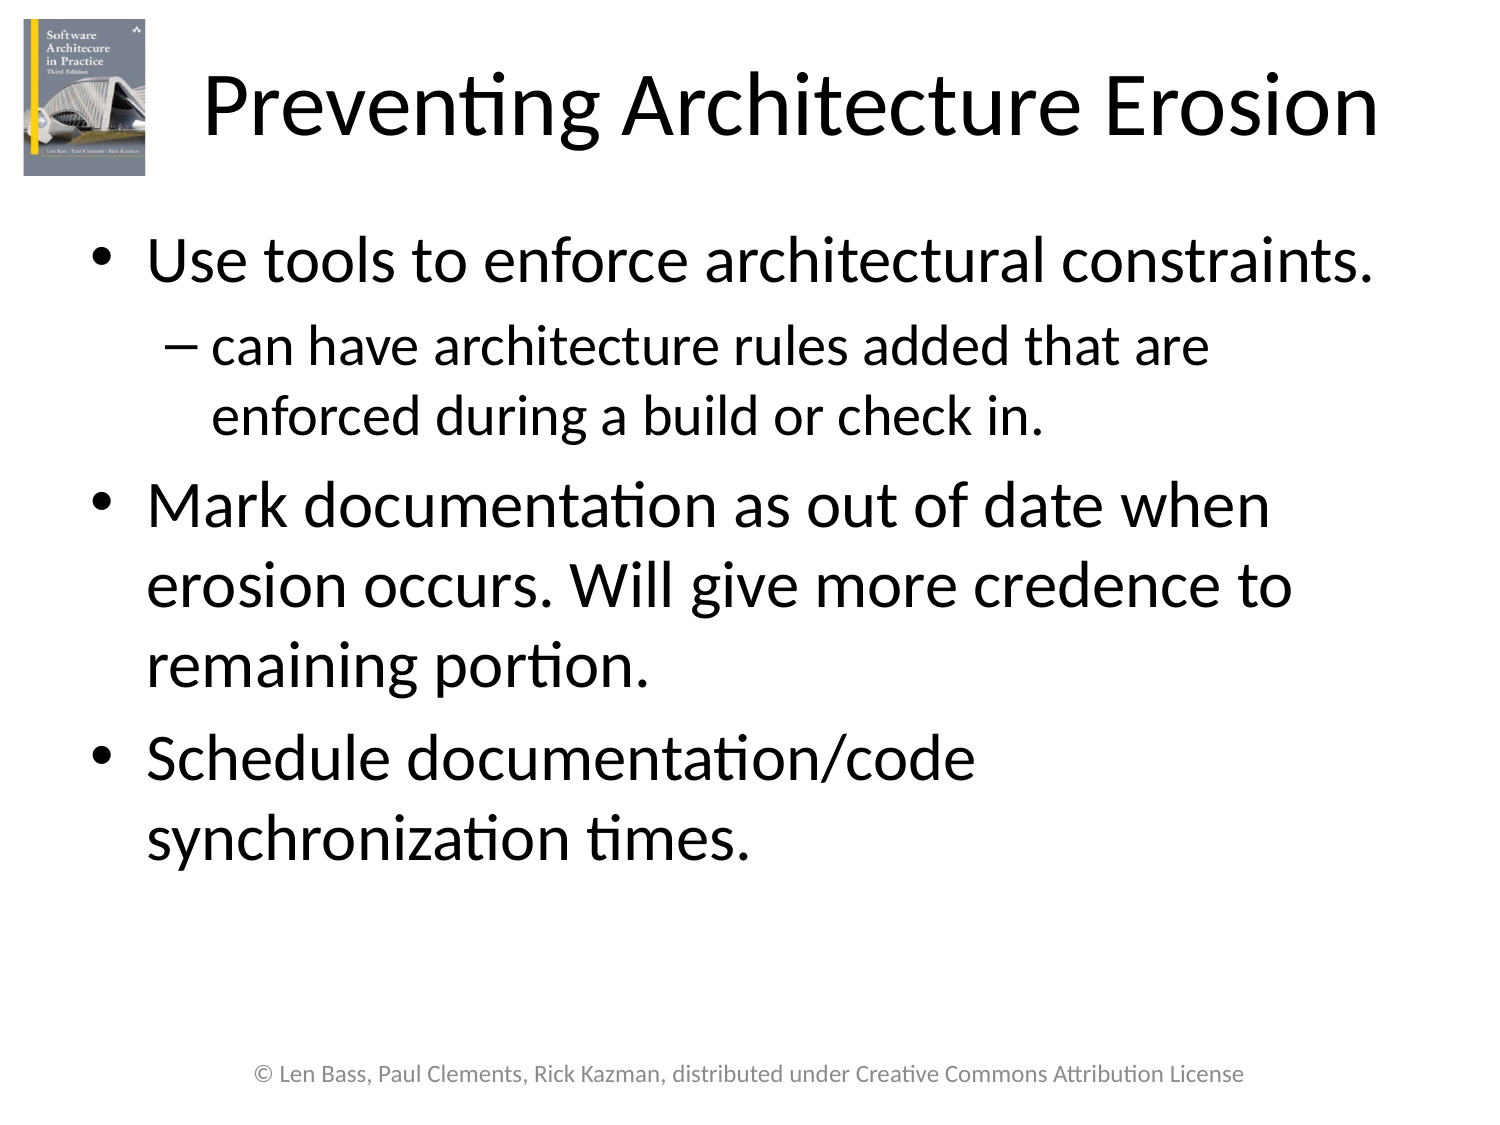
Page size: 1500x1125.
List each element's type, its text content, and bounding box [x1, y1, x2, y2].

picture [5, 19, 163, 176]
list Use tools to enforce architectural constraints. can have architecture rules added that are enforced during a build or check in. Mark documentation as out of date when erosion occurs. Will give more credence to remaining portion. Schedule documentation/code synchronization times. [75, 208, 1425, 1005]
footer © Len Bass, Paul Clements, Rick Kazman, distributed under Creative Commons Attribution License [230, 1042, 1270, 1103]
title Preventing Architecture Erosion [159, 45, 1425, 173]
